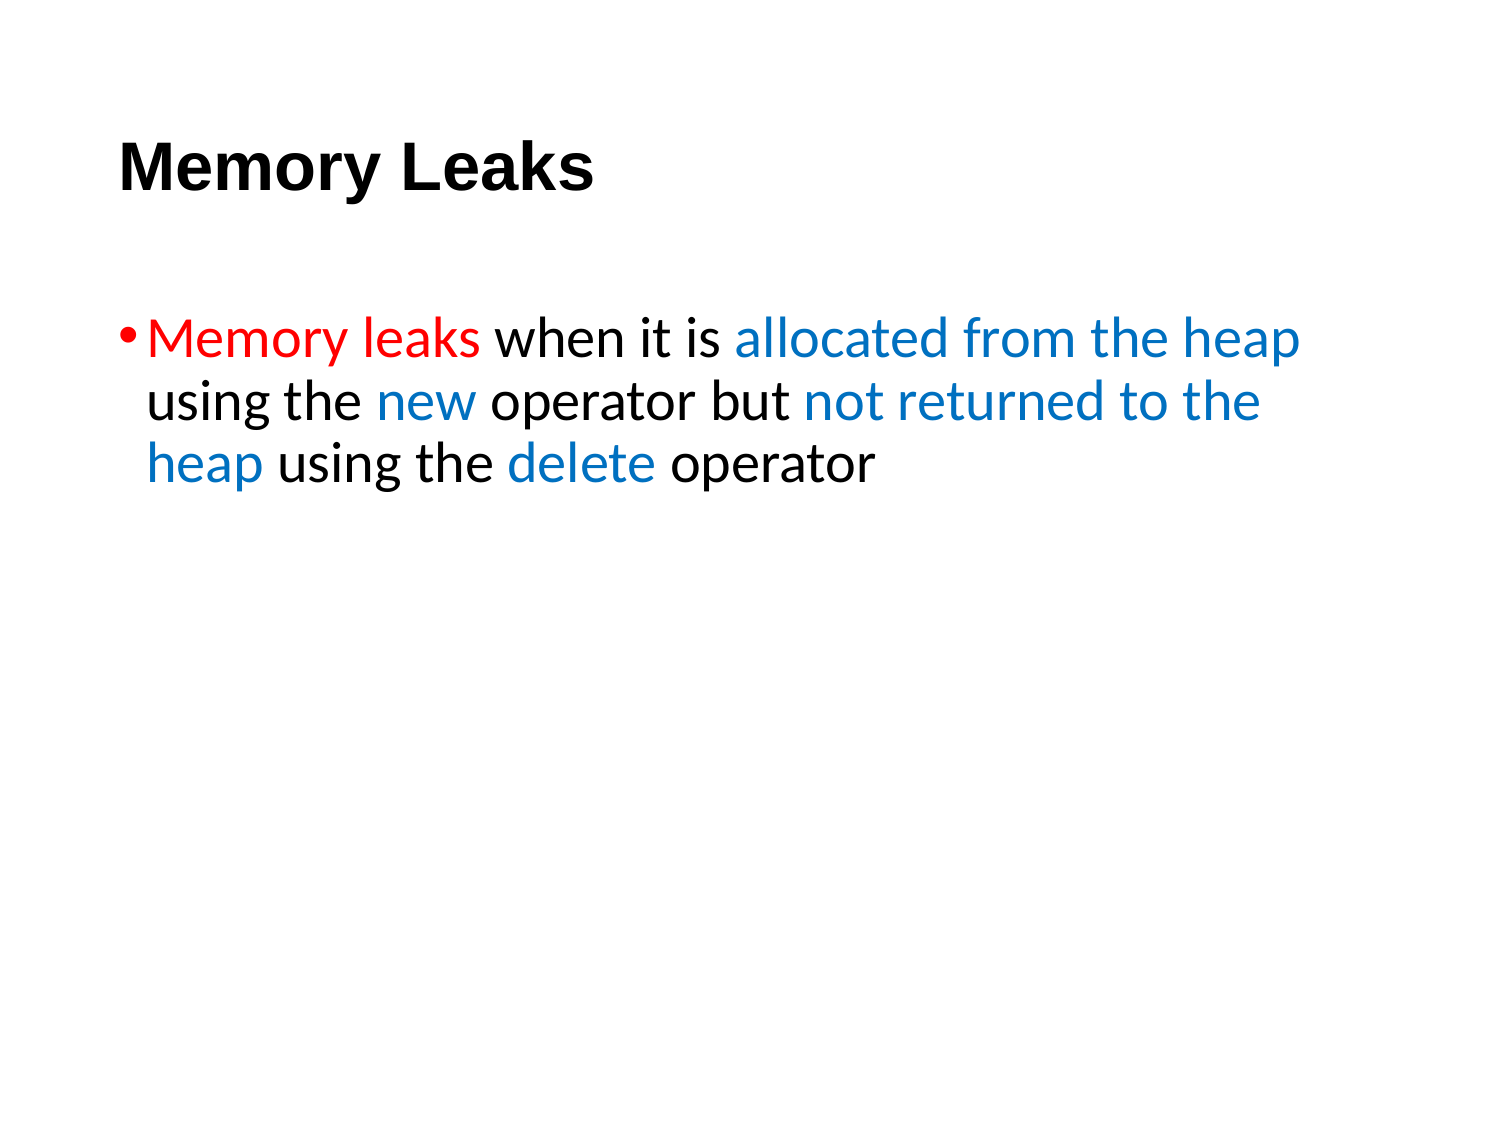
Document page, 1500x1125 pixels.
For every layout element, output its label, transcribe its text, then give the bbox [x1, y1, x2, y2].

title Memory Leaks [103, 59, 1397, 278]
list Memory leaks when it is allocated from the heap using the new operator but not returned to the heap using the delete operator [103, 299, 1397, 1014]
